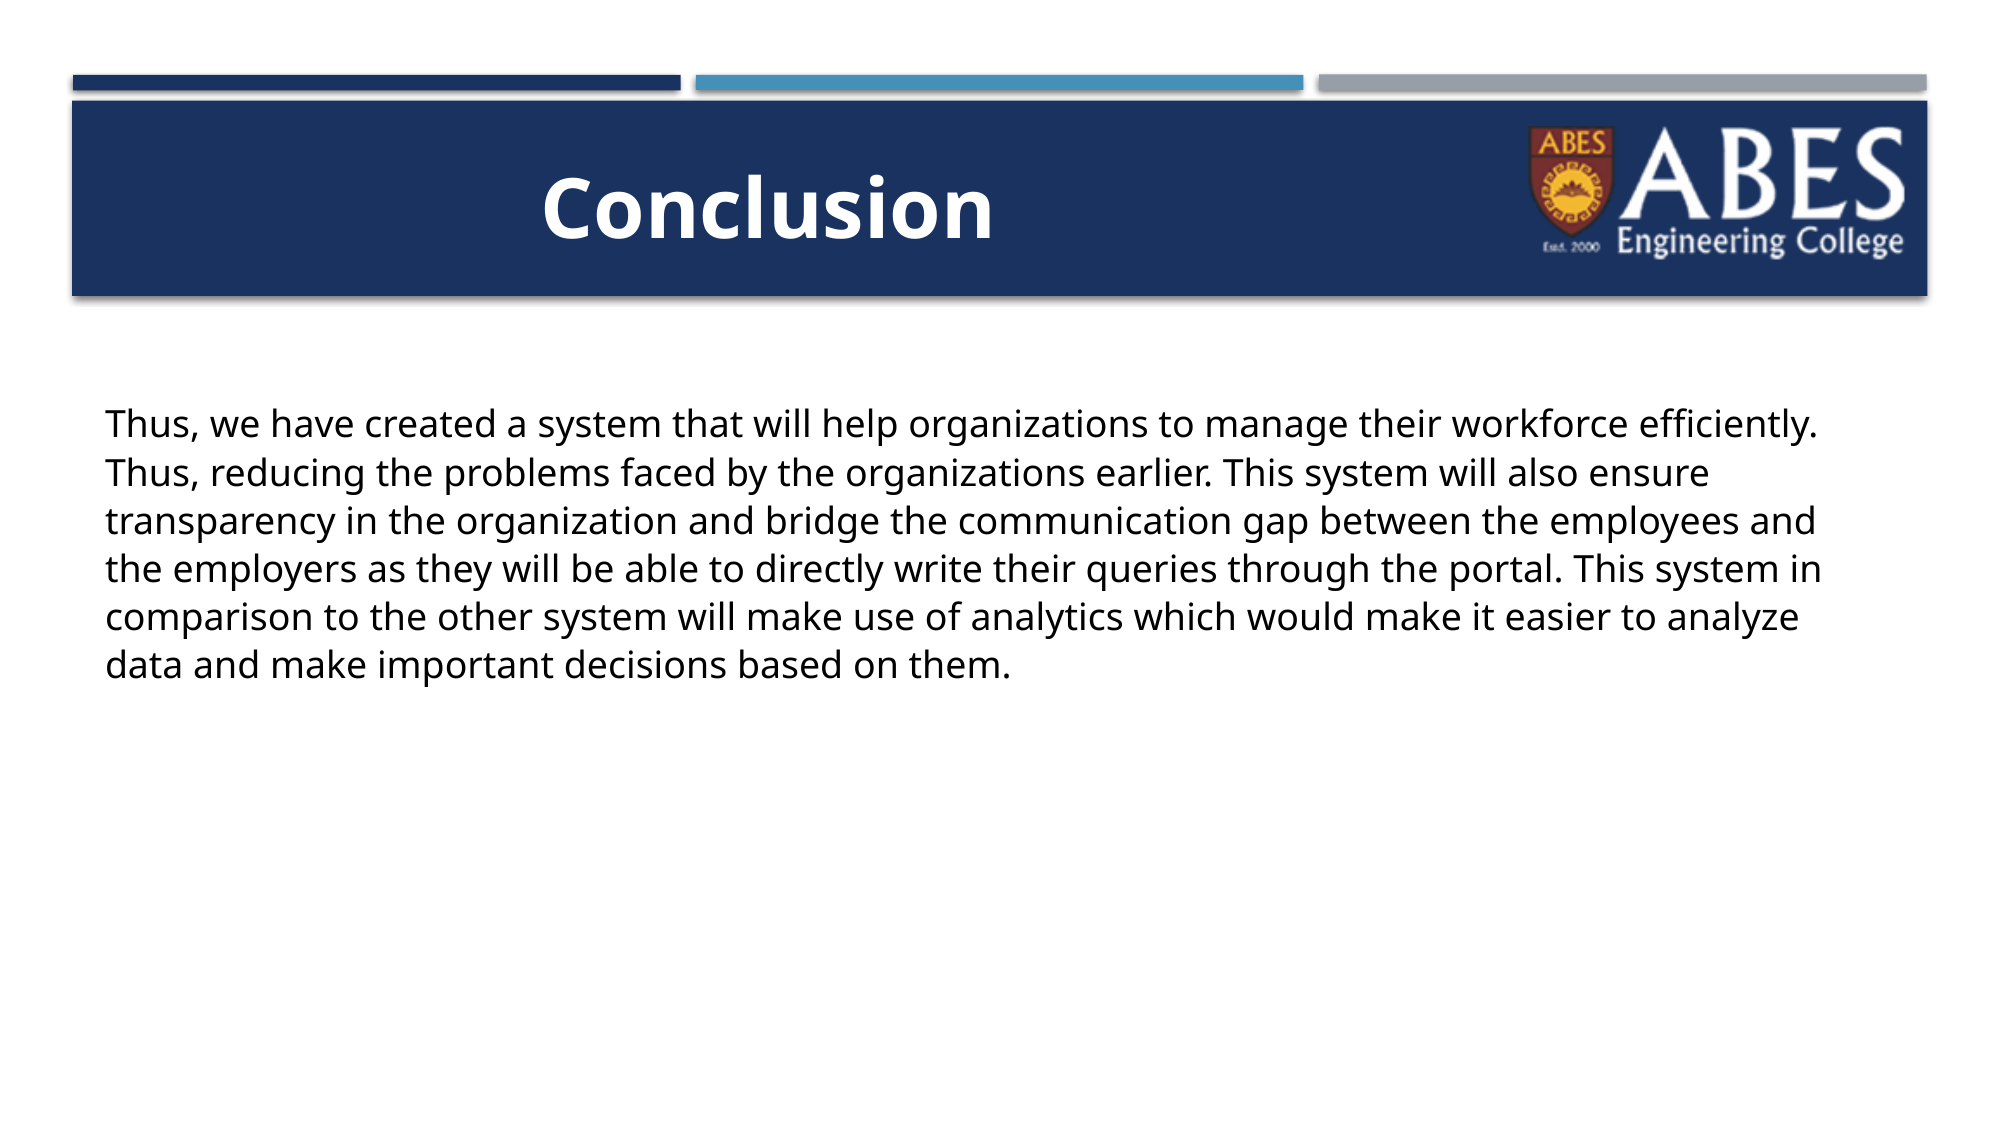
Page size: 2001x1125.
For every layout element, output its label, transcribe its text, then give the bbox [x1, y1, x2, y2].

text_box Thus, we have created a system that will help organizations to manage their workforce efficiently. Thus, reducing the problems faced by the organizations earlier. This system will also ensure transparency in the organization and bridge the communication gap between the employees and the employers as they will be able to directly write their queries through the portal. This system in comparison to the other system will make use of analytics which would make it easier to analyze data and make important decisions based on them. [90, 389, 1878, 694]
text_box [1535, 273, 1879, 492]
text_box Conclusion [90, 148, 1447, 263]
picture [1527, 126, 1910, 265]
